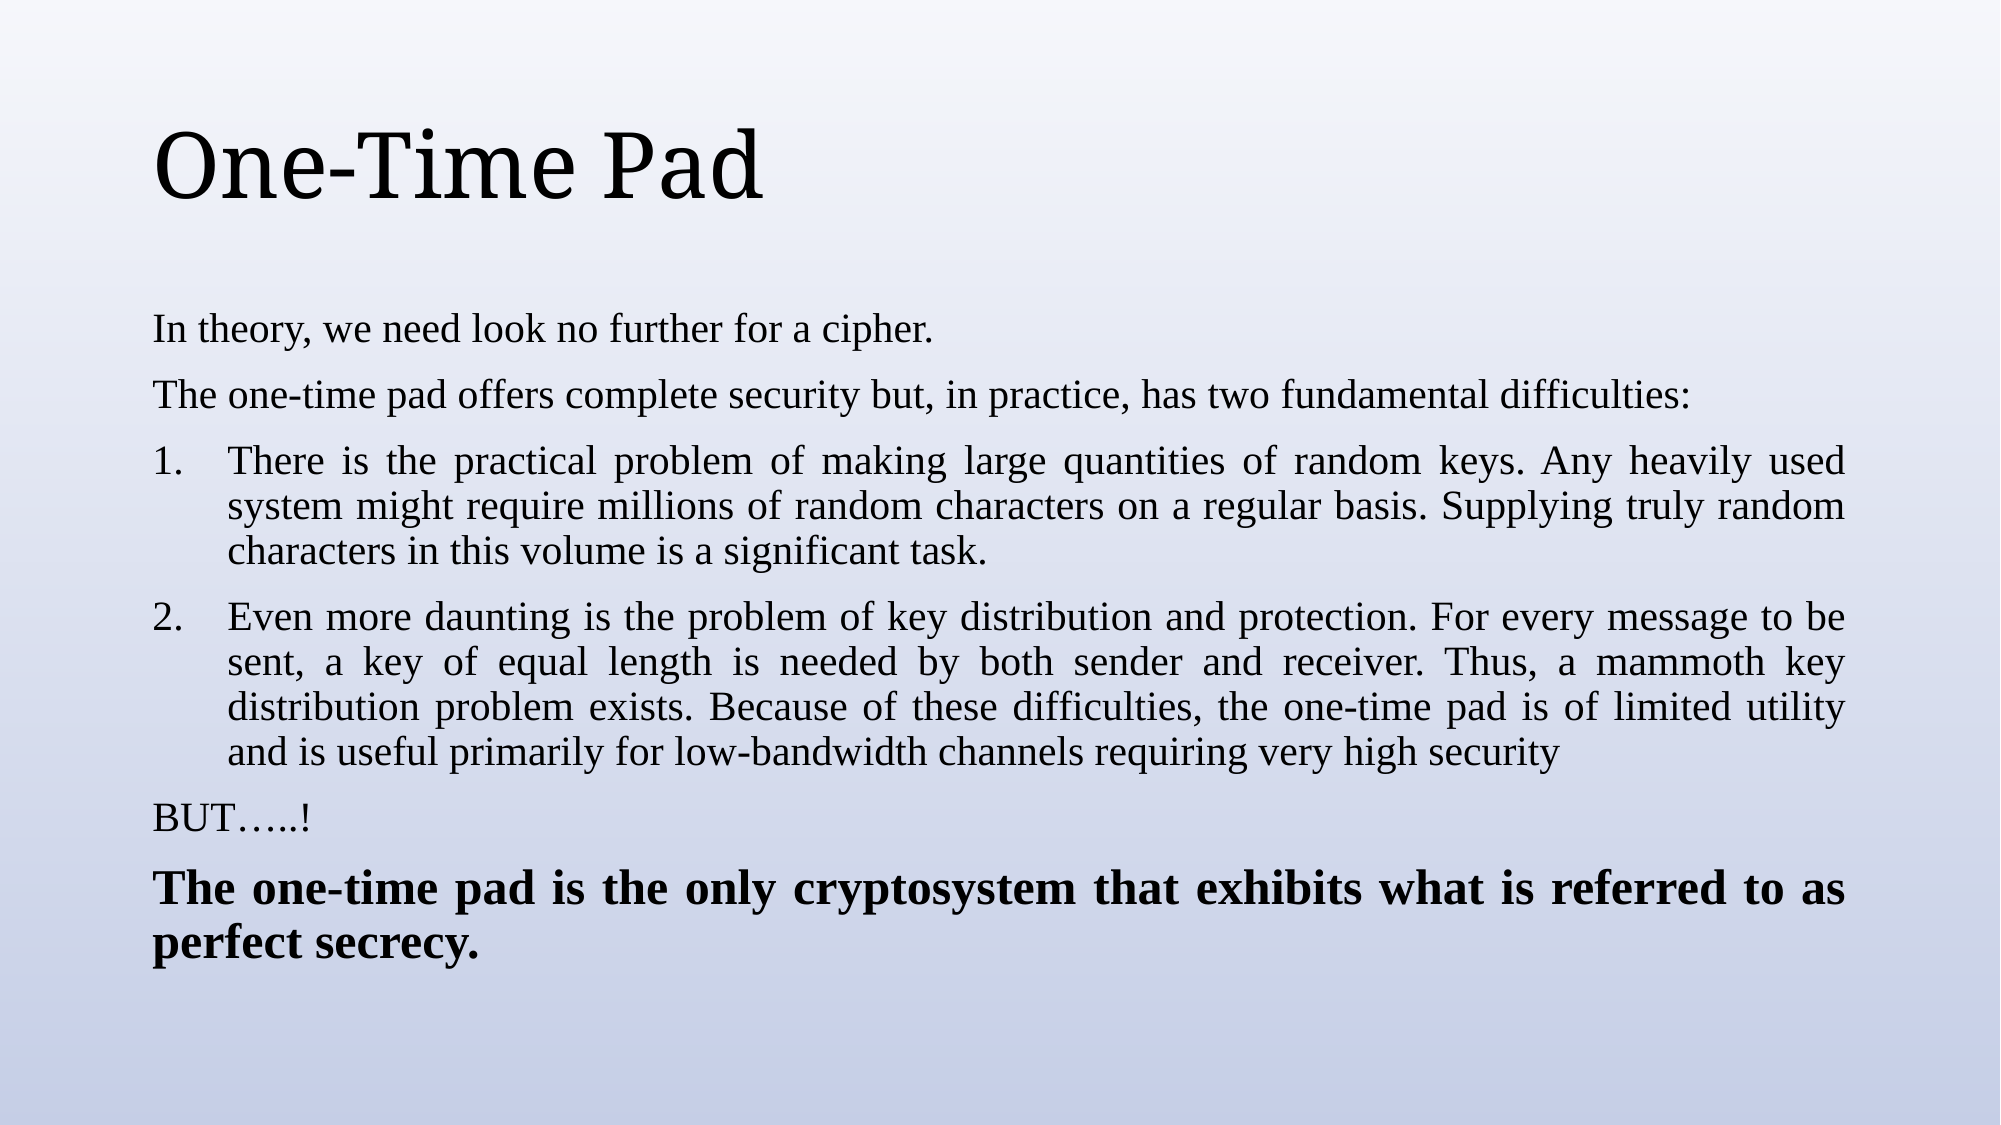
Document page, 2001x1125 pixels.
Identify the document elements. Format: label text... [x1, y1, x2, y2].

title One-Time Pad [137, 59, 1863, 278]
list In theory, we need look no further for a cipher. The one-time pad offers complete security but, in practice, has two fundamental difficulties: There is the practical problem of making large quantities of random keys. Any heavily used system might require millions of random characters on a regular basis. Supplying truly random characters in this volume is a significant task. Even more daunting is the problem of key distribution and protection. For every message to be sent, a key of equal length is needed by both sender and receiver. Thus, a mammoth key distribution problem exists. Because of these difficulties, the one-time pad is of limited utility and is useful primarily for low-bandwidth channels requiring very high security BUT…..! The one-time pad is the only cryptosystem that exhibits what is referred to as perfect secrecy. [137, 299, 1863, 1014]
